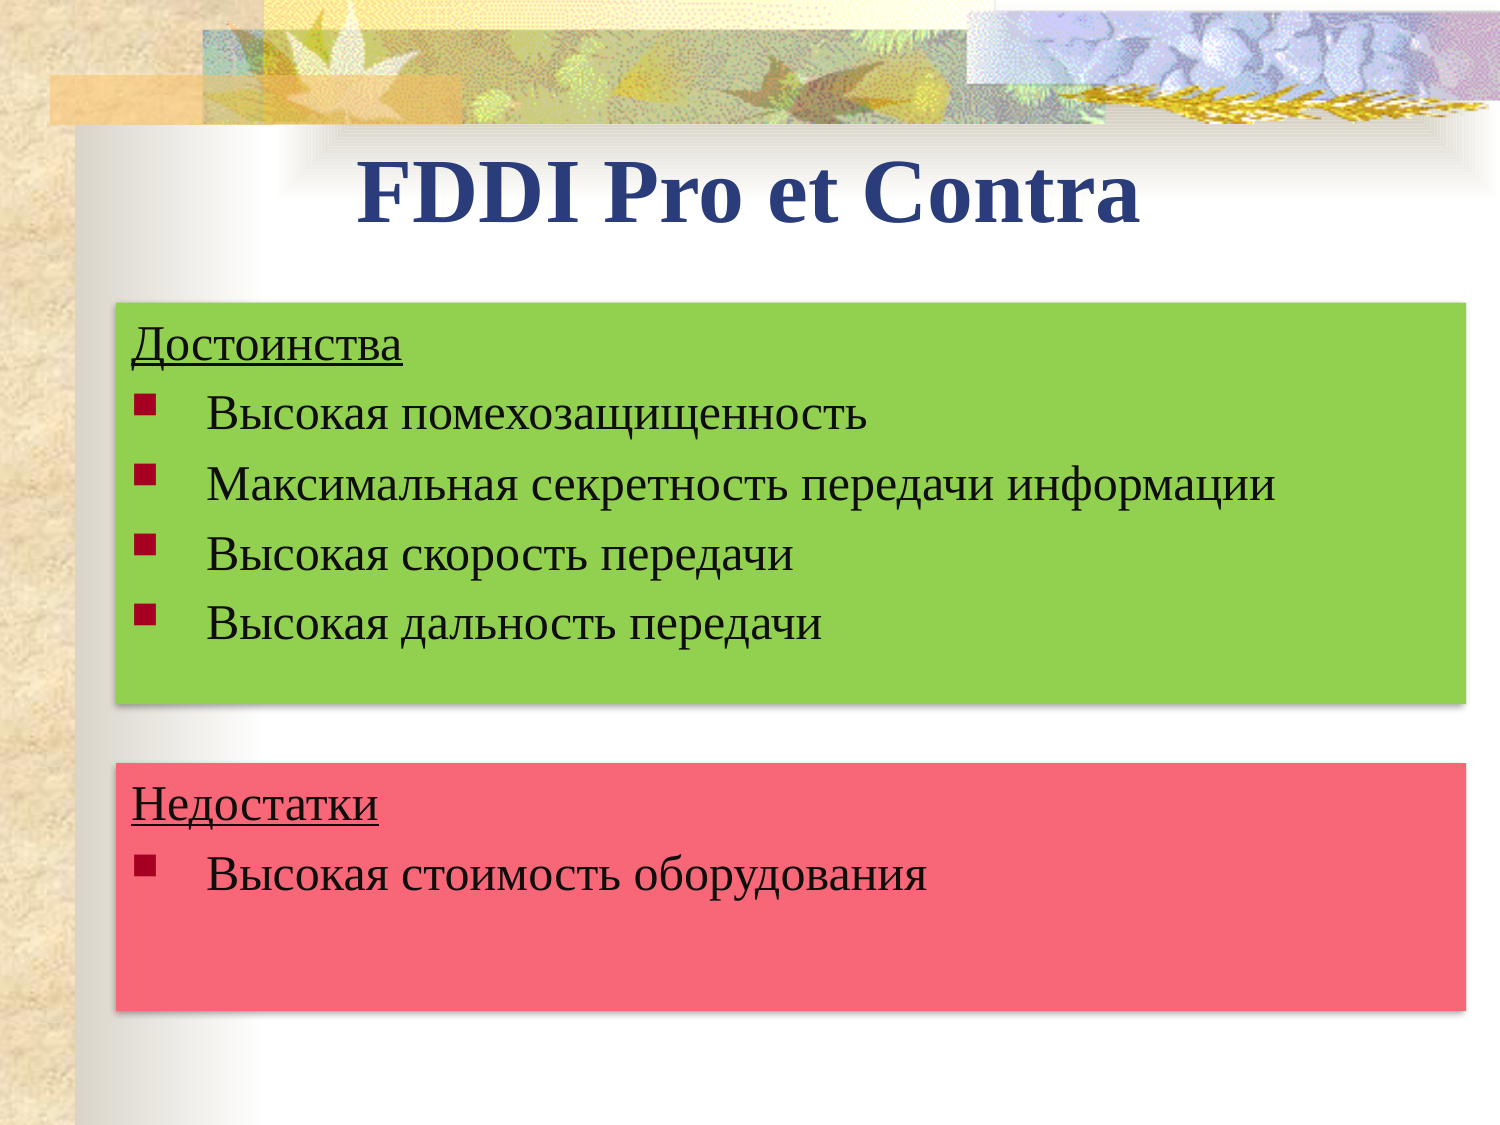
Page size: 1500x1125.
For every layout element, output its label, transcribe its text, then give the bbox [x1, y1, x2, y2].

text_box Недостатки Высокая стоимость оборудования [116, 763, 1467, 1012]
picture [0, 0, 1500, 123]
text_box FDDI Pro et Contra [0, 123, 1500, 279]
text_box Достоинства Высокая помехозащищенность Максимальная секретность передачи информации Высокая скорость передачи Высокая дальность передачи [116, 302, 1467, 705]
picture [0, 279, 75, 1125]
